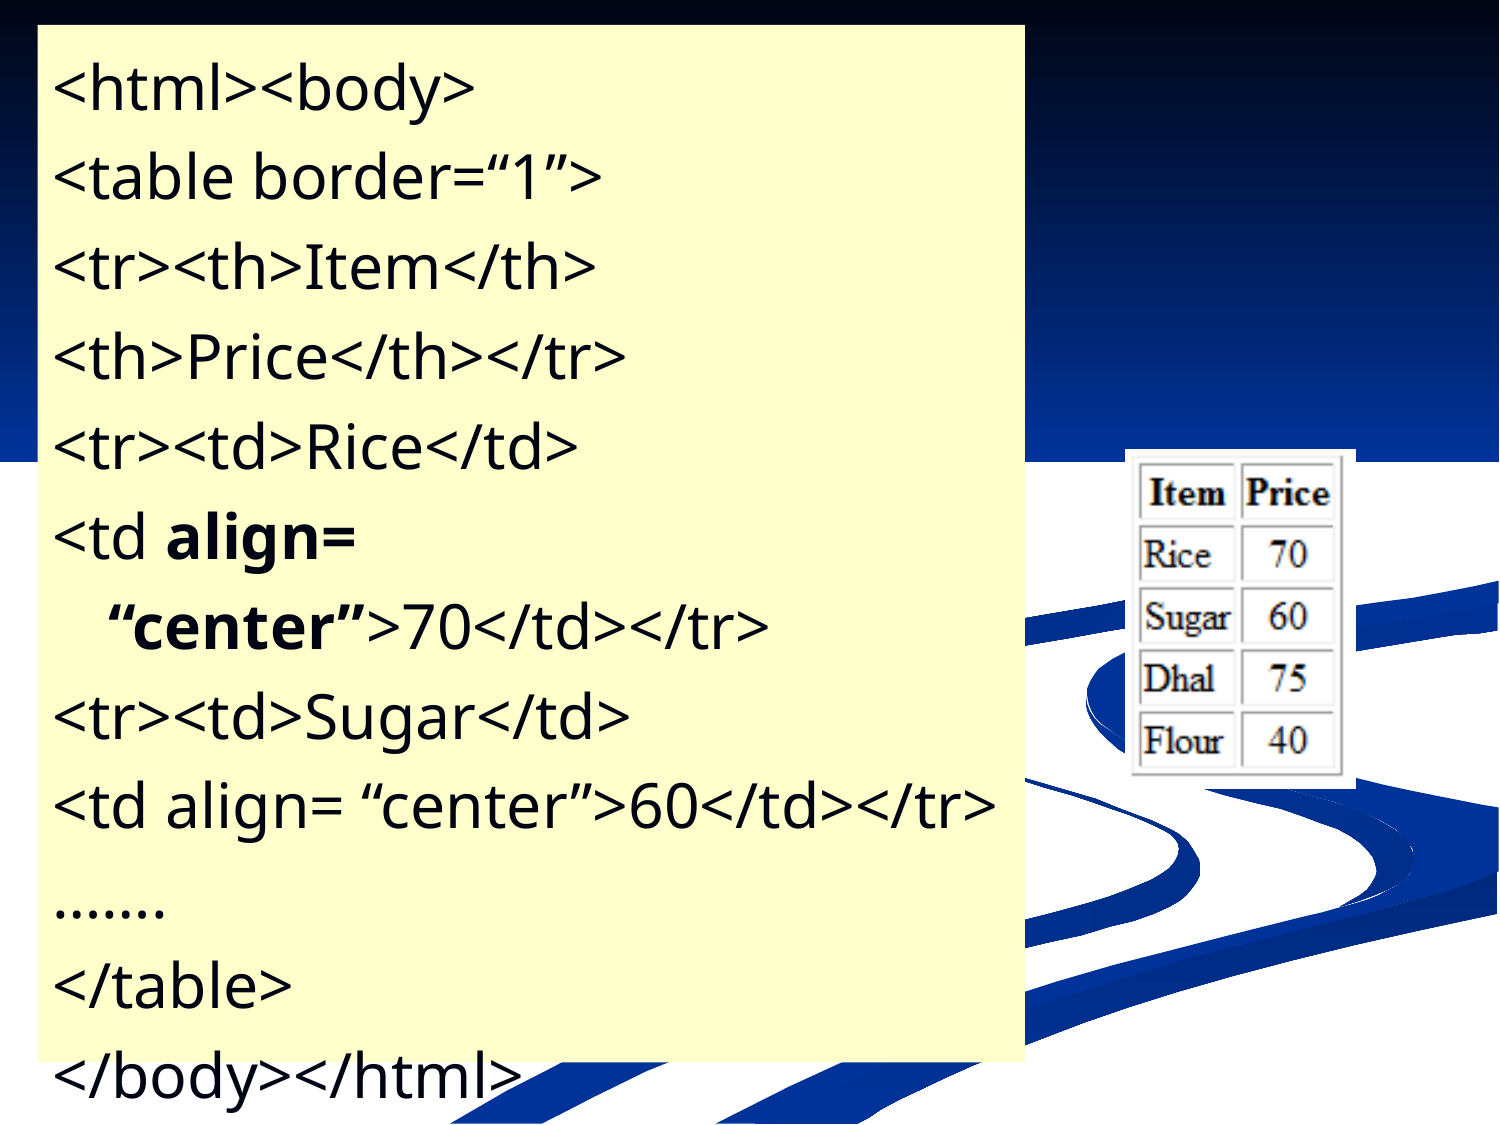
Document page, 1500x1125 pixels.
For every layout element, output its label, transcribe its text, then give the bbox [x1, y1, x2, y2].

picture [1124, 449, 1356, 790]
list <html><body> <table border=“1”> <tr><th>Item</th> <th>Price</th></tr> <tr><td>Rice</td> <td align= “center”>70</td></tr> <tr><td>Sugar</td> <td align= “center”>60</td></tr> ……. </table> </body></html> [37, 24, 1026, 1063]
